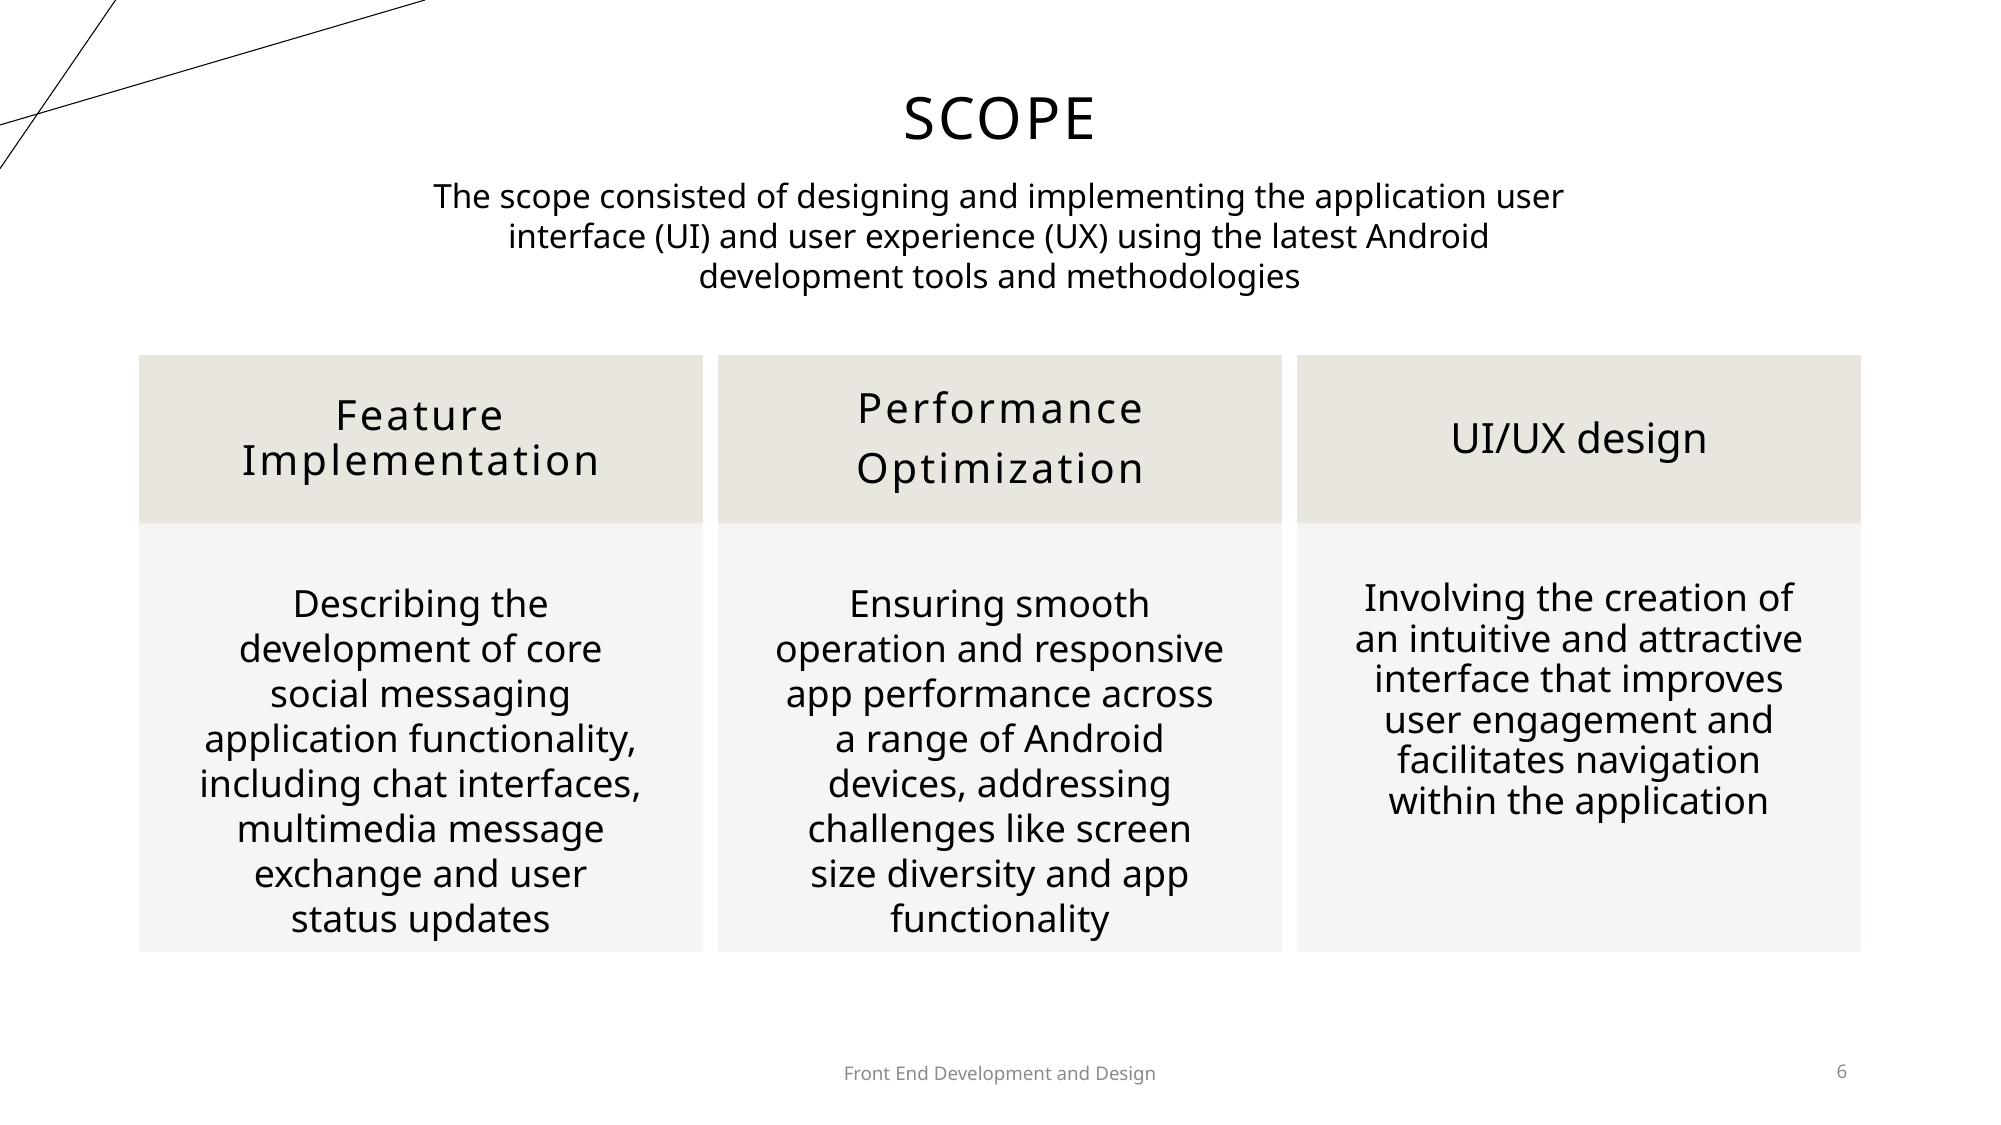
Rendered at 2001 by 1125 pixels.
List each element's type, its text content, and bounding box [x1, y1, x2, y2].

slide_number 6 [1412, 1042, 1863, 1103]
footer Front End Development and Design [662, 1042, 1338, 1103]
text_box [137, 270, 1863, 1036]
text_box The scope consisted of designing and implementing the application user interface (UI) and user experience (UX) using the latest Android development tools and methodologies [401, 168, 1599, 270]
title Scope [137, 59, 1863, 181]
